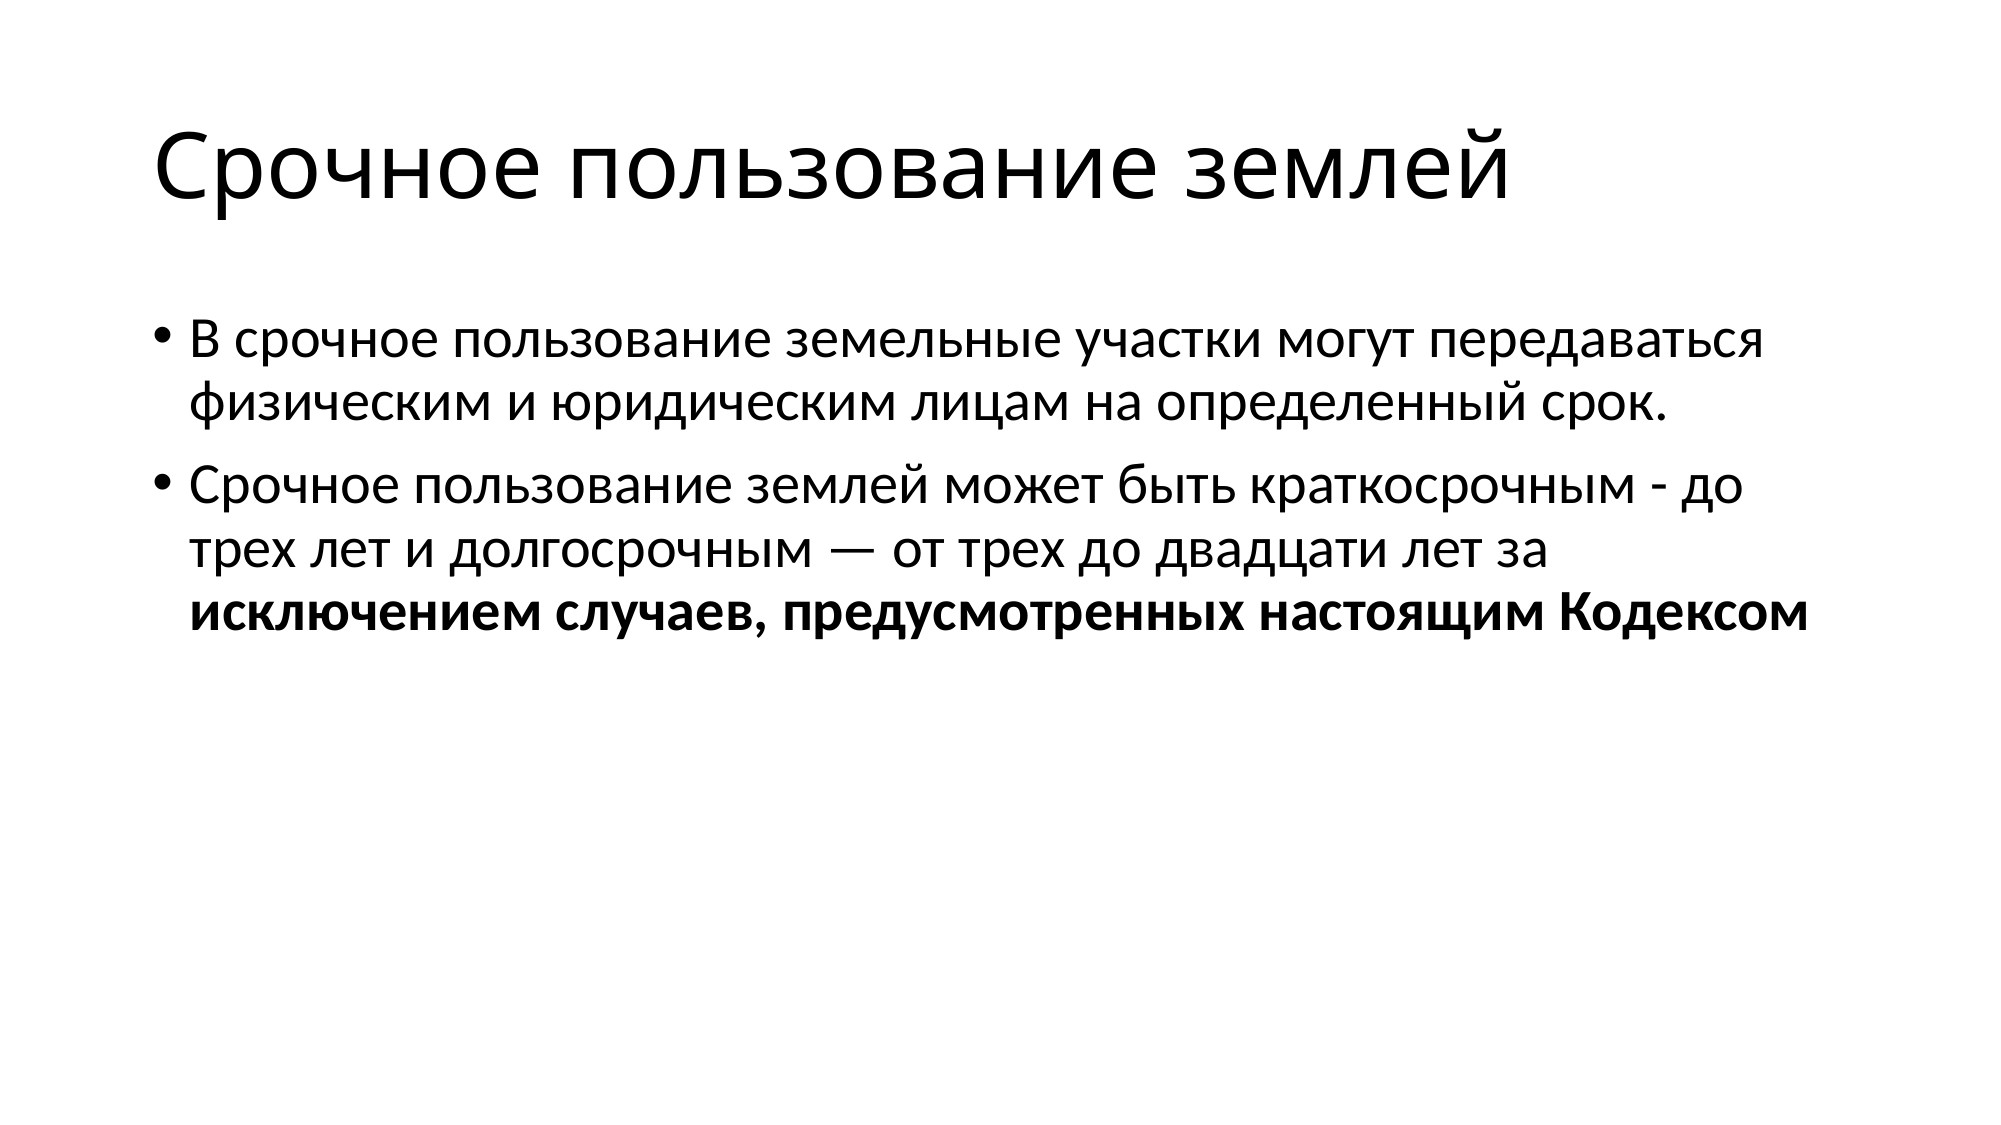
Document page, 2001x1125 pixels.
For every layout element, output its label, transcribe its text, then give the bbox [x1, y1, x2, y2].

list В срочное пользование земельные участки могут передаваться физическим и юриди­ческим лицам на определенный срок. Срочное пользование землей может быть краткосрочным - до трех лет и долгосрочным — от трех до двадцати лет за исключением случаев, предусмотренных настоящим Кодексом [137, 299, 1863, 1014]
title Срочное пользование землей [137, 59, 1863, 278]
